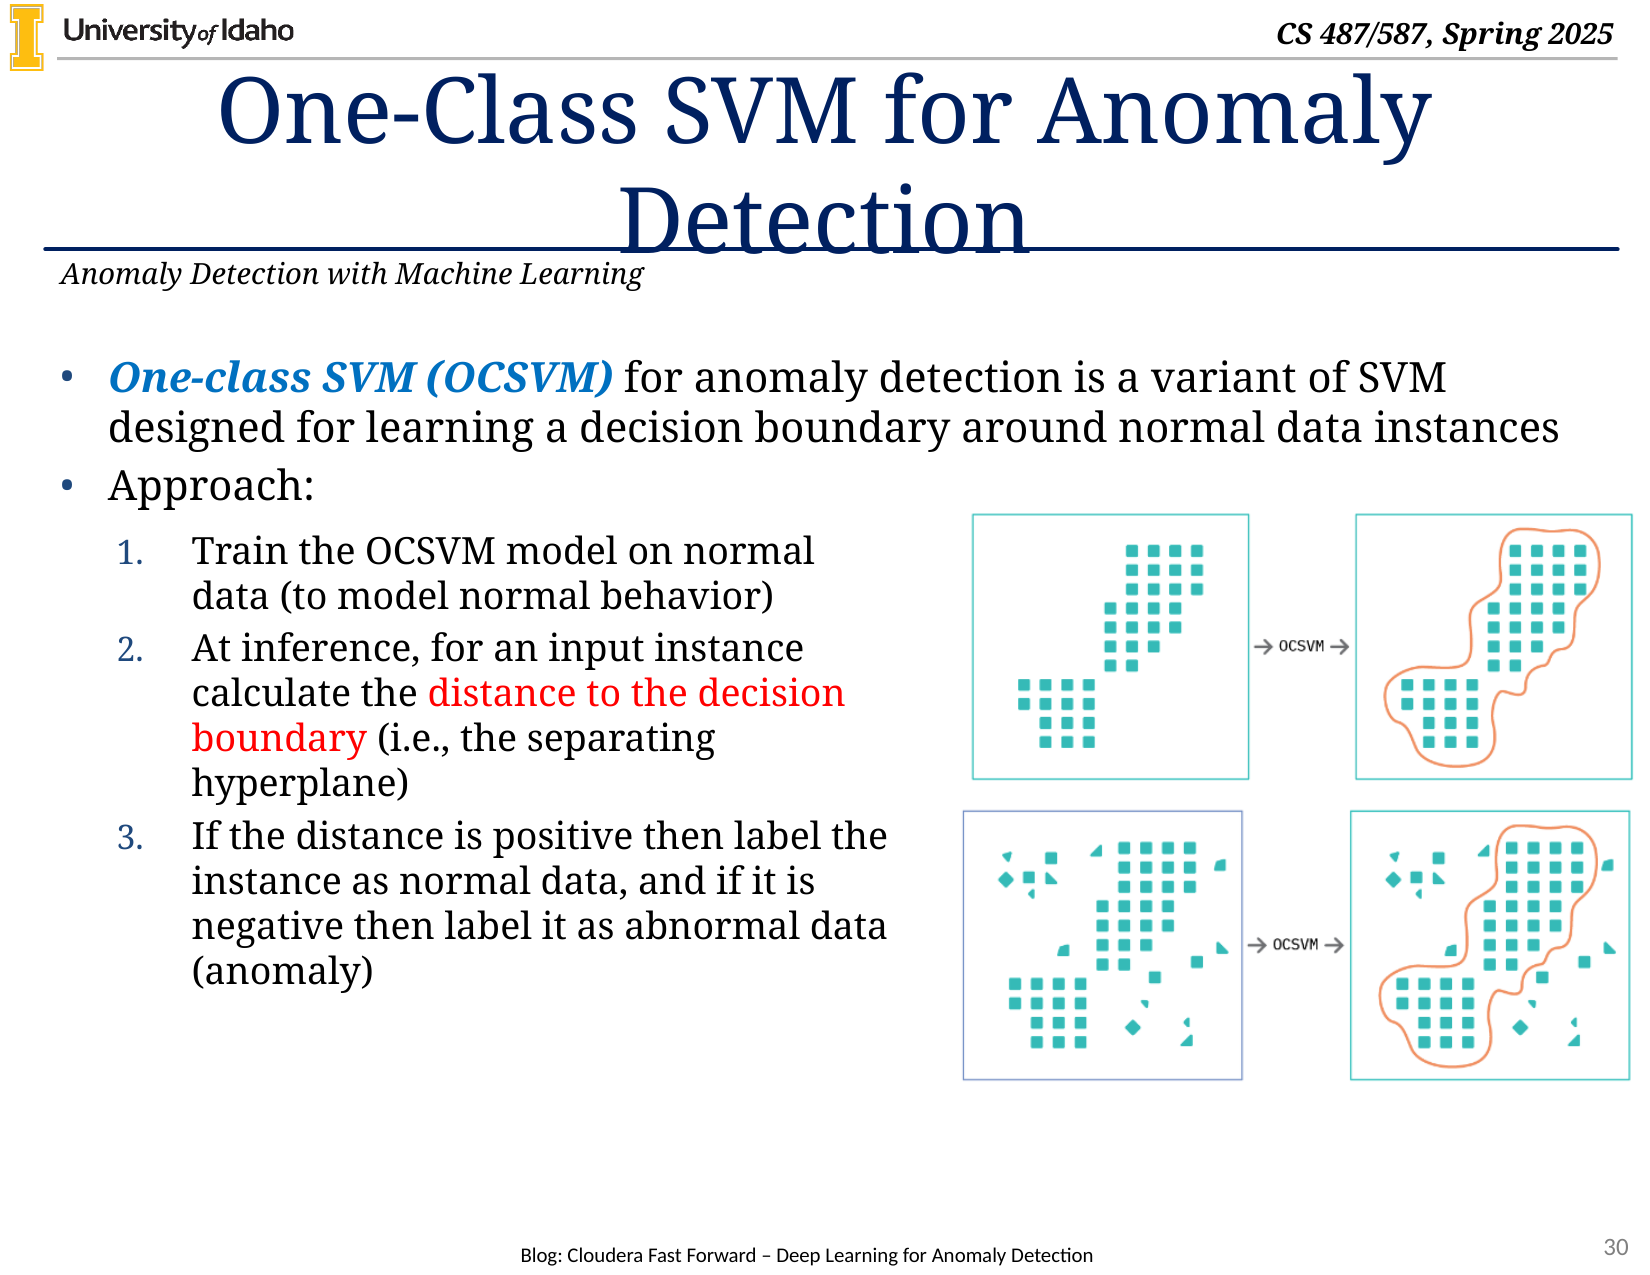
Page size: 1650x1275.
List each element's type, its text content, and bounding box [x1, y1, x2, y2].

picture [954, 802, 1635, 1089]
text_box Train the OCSVM model on normal data (to model normal behavior) At inference, for an input instance calculate the distance to the decision boundary (i.e., the separating hyperplane) If the distance is positive then label the instance as normal data, and if it is negative then label it as abnormal data (anomaly) [45, 519, 908, 1205]
list Anomaly Detection with Machine Learning [45, 247, 1062, 306]
list One-class SVM (OCSVM) for anomaly detection is a variant of SVM designed for learning a decision boundary around normal data instances Approach: [45, 342, 1618, 626]
title One-Class SVM for Anomaly Detection [0, 75, 1650, 248]
picture [9, 4, 48, 71]
text_box Blog: Cloudera Fast Forward – Deep Learning for Anomaly Detection [187, 1234, 1428, 1275]
picture [57, 2, 294, 52]
picture [966, 507, 1642, 789]
